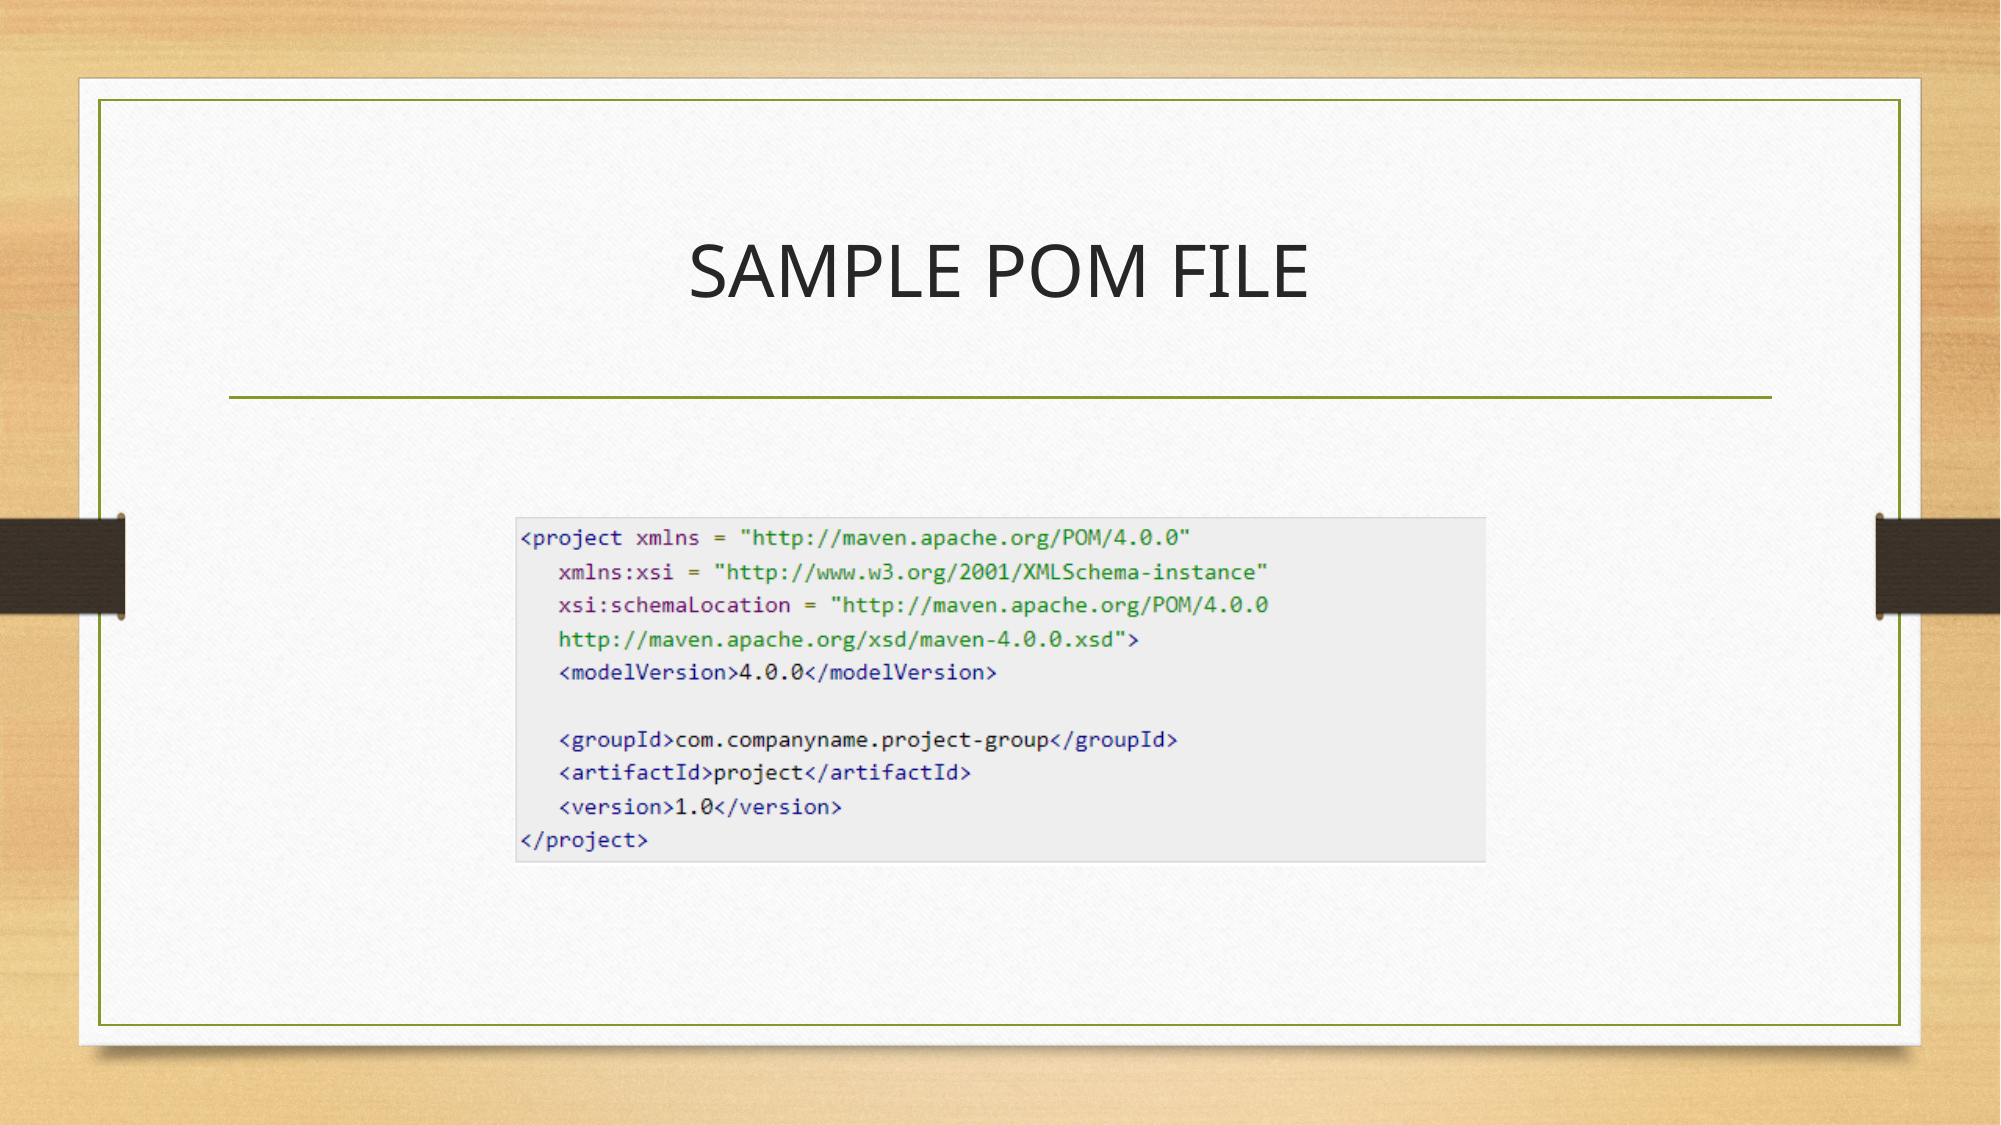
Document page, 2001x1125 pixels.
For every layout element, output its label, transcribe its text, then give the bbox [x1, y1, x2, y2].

title SAMPLE POM FILE [212, 161, 1788, 375]
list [514, 517, 1486, 867]
picture [0, 0, 2001, 1125]
